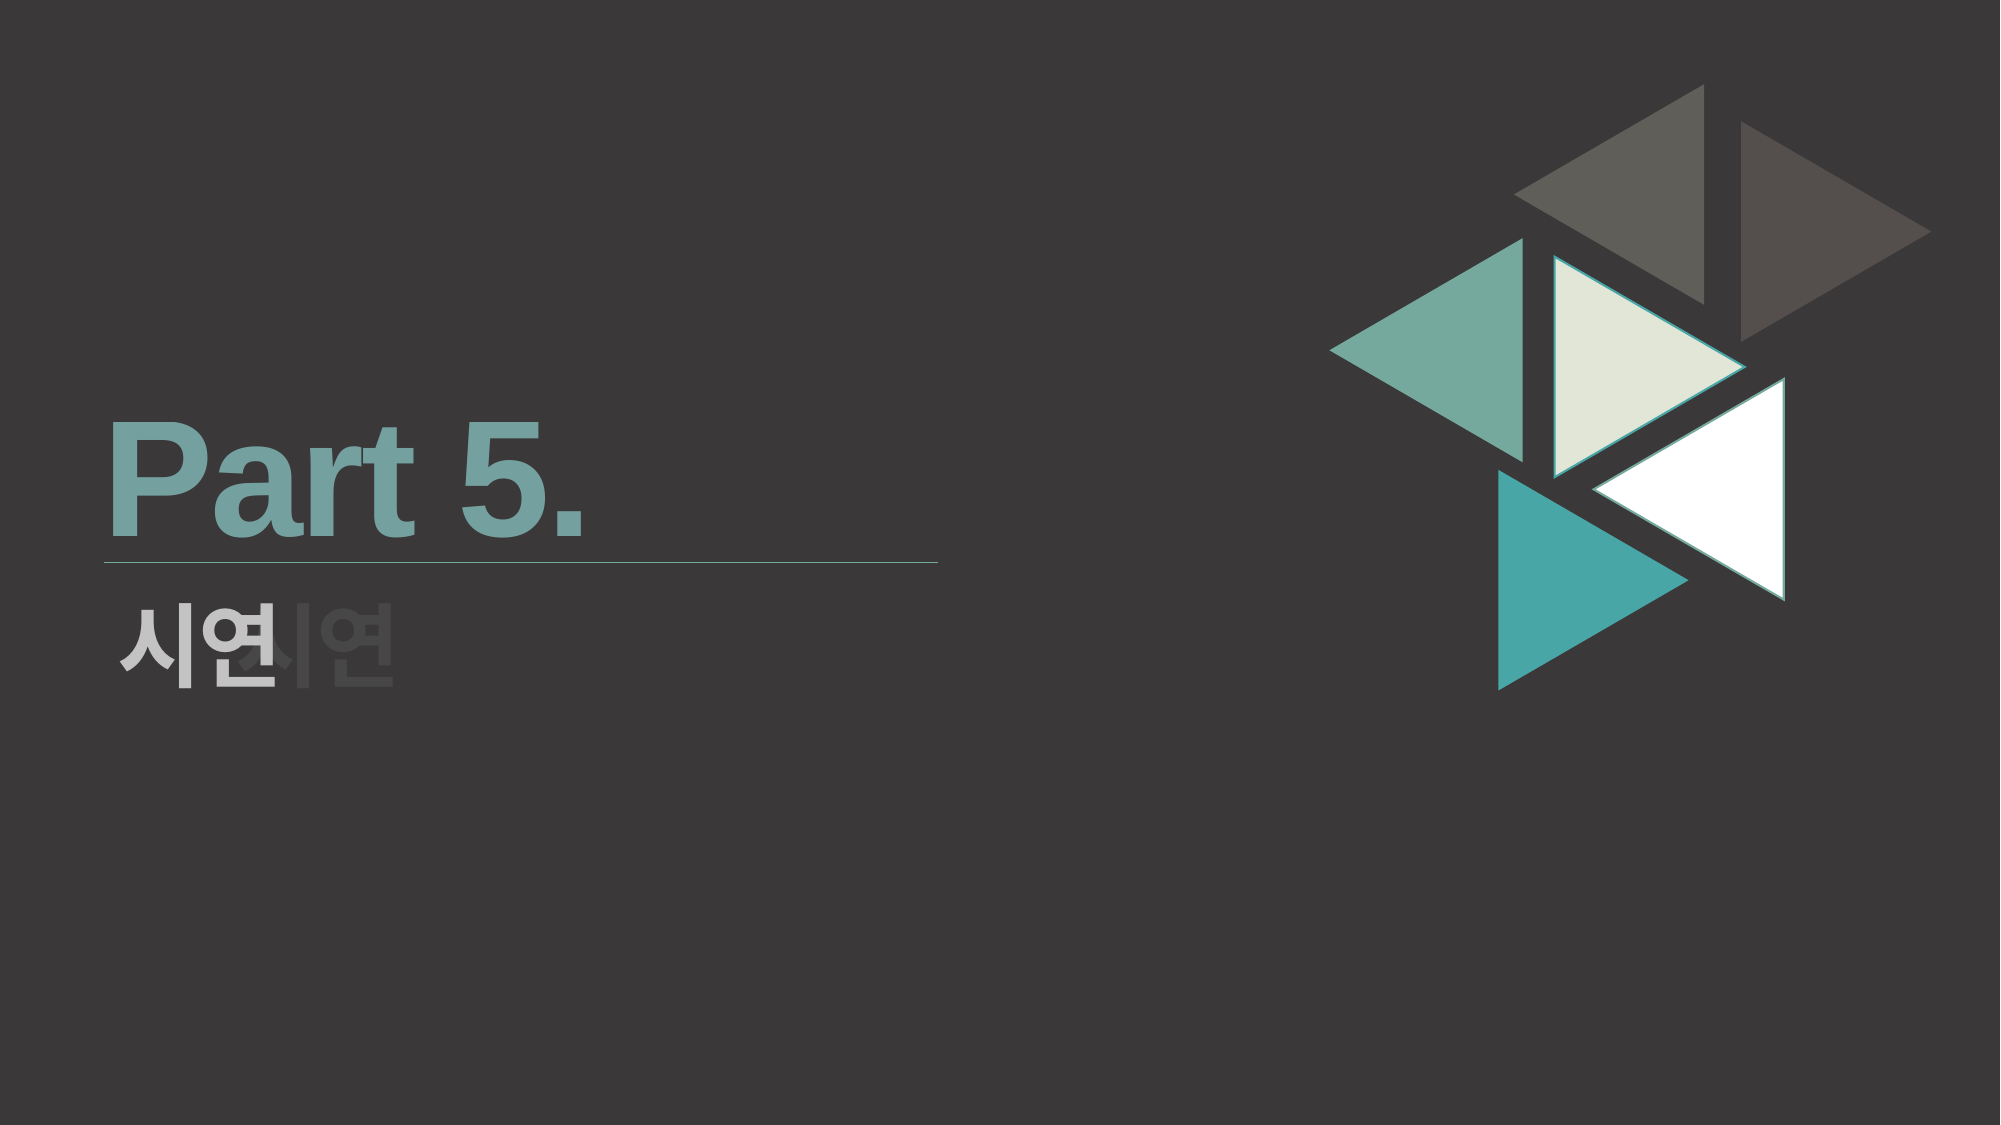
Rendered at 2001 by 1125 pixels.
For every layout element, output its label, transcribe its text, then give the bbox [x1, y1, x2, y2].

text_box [1331, 84, 1932, 691]
text_box Part 5. [87, 362, 609, 578]
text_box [95, 580, 424, 708]
